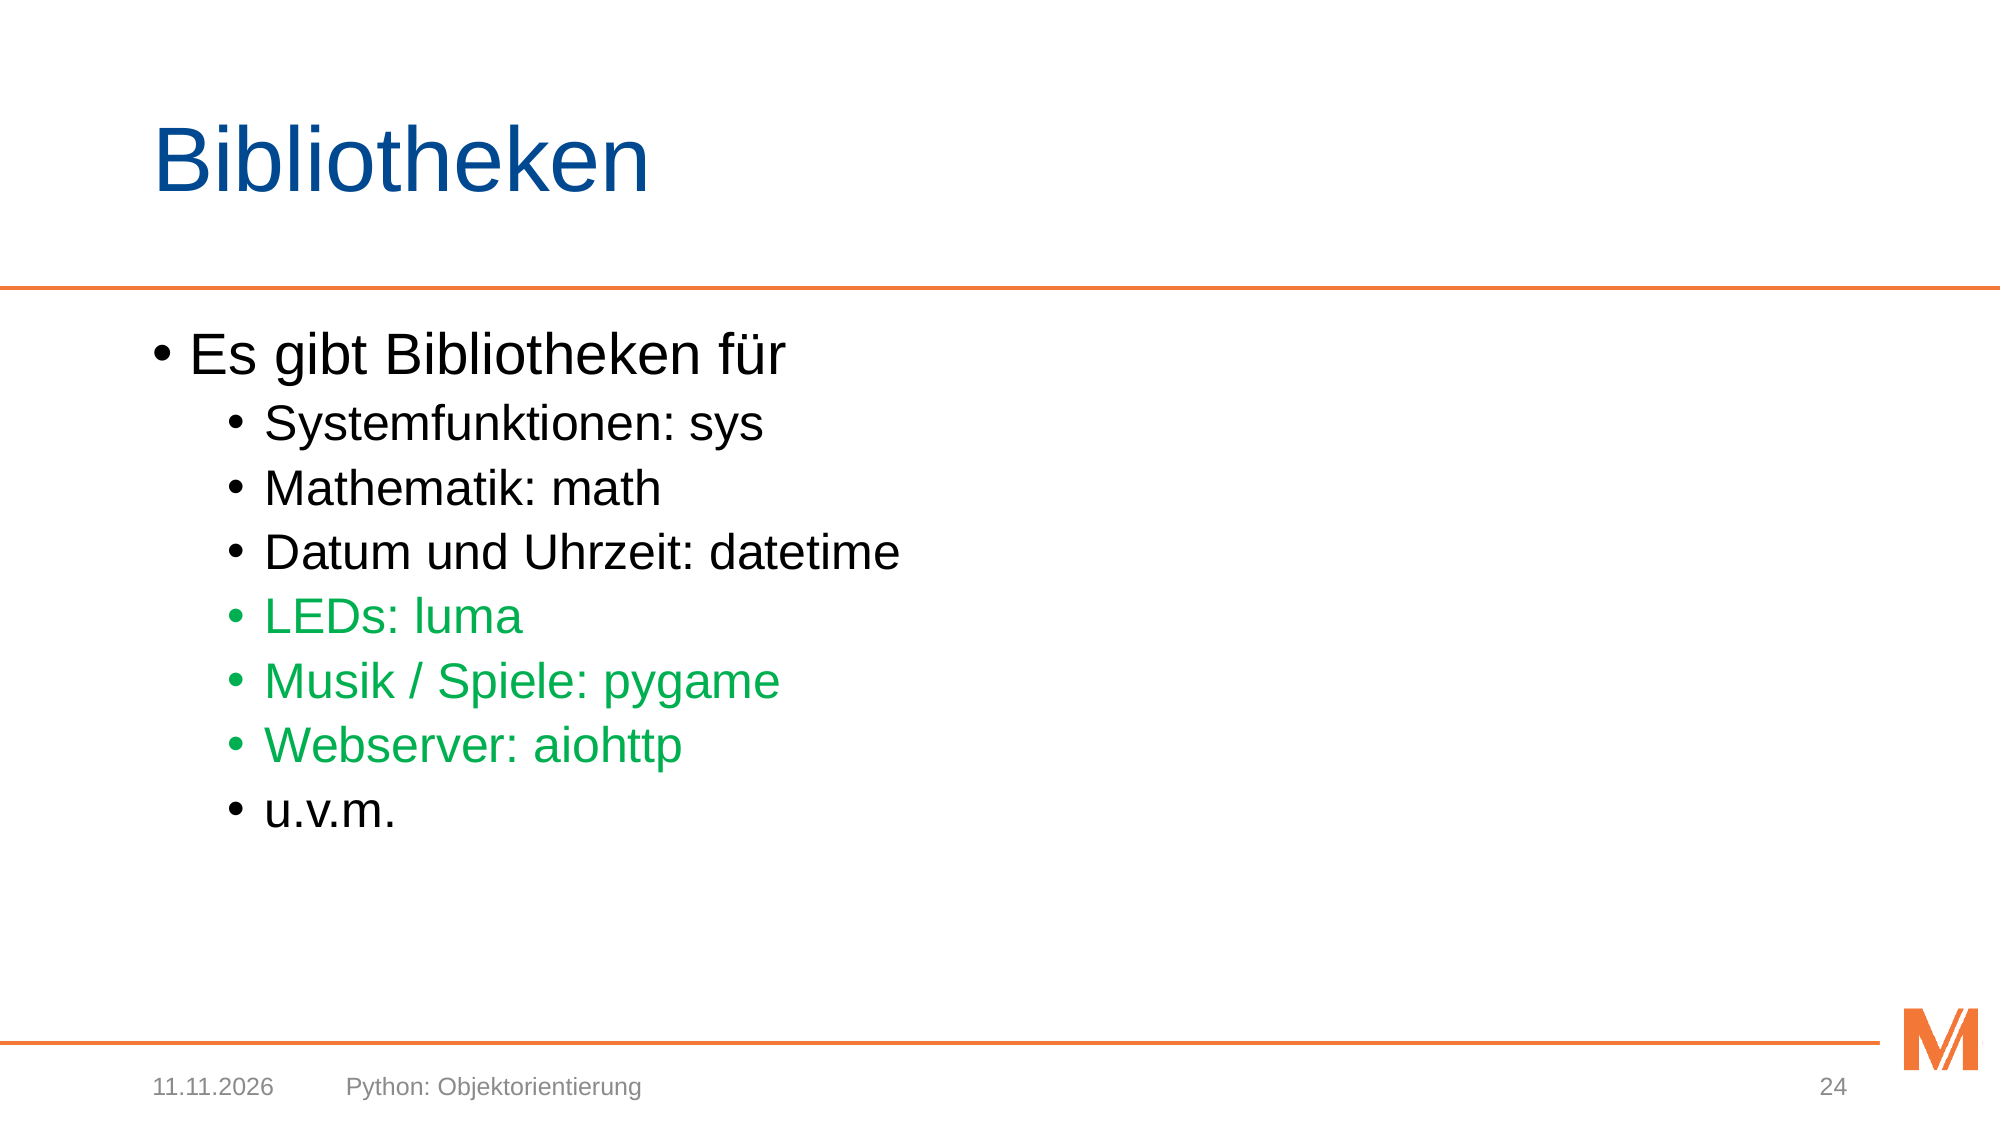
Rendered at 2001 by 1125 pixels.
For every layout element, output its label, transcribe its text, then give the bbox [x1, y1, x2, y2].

footer Python: Objektorientierung [330, 1055, 1721, 1116]
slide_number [137, 1055, 313, 1116]
picture [1879, 989, 1982, 1097]
slide_number 24 [1743, 1055, 1863, 1116]
title Bibliotheken [137, 59, 1863, 264]
list Es gibt Bibliotheken für Systemfunktionen: sys Mathematik: math Datum und Uhrzeit: datetime LEDs: luma Musik / Spiele: pygame Webserver: aiohttp u.v.m. [137, 316, 1863, 1014]
